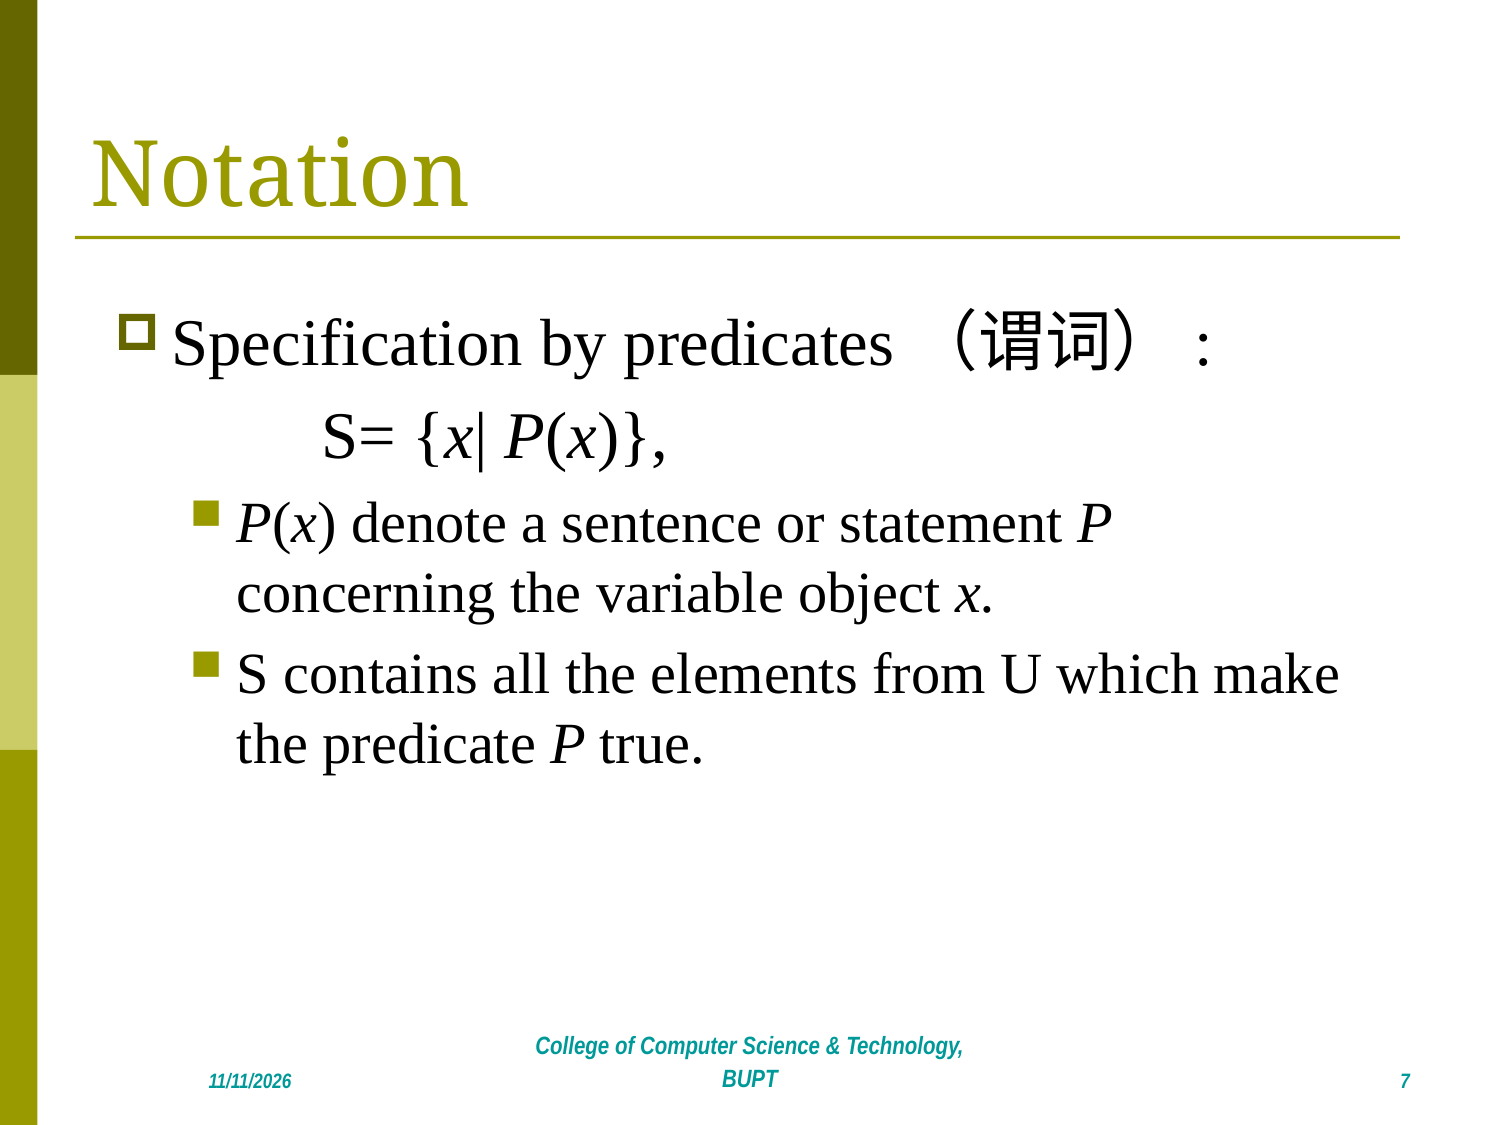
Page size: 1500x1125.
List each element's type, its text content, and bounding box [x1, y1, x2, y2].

title Notation [75, 45, 1425, 233]
list Specification by predicates（谓词）: S= {x| P(x)}, P(x) denote a sentence or statement P concerning the variable object x. S contains all the elements from U which make the predicate P true. [99, 291, 1375, 967]
slide_number 7 [1074, 1025, 1425, 1100]
footer College of Computer Science & Technology, BUPT [512, 1025, 988, 1100]
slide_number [75, 1025, 425, 1100]
